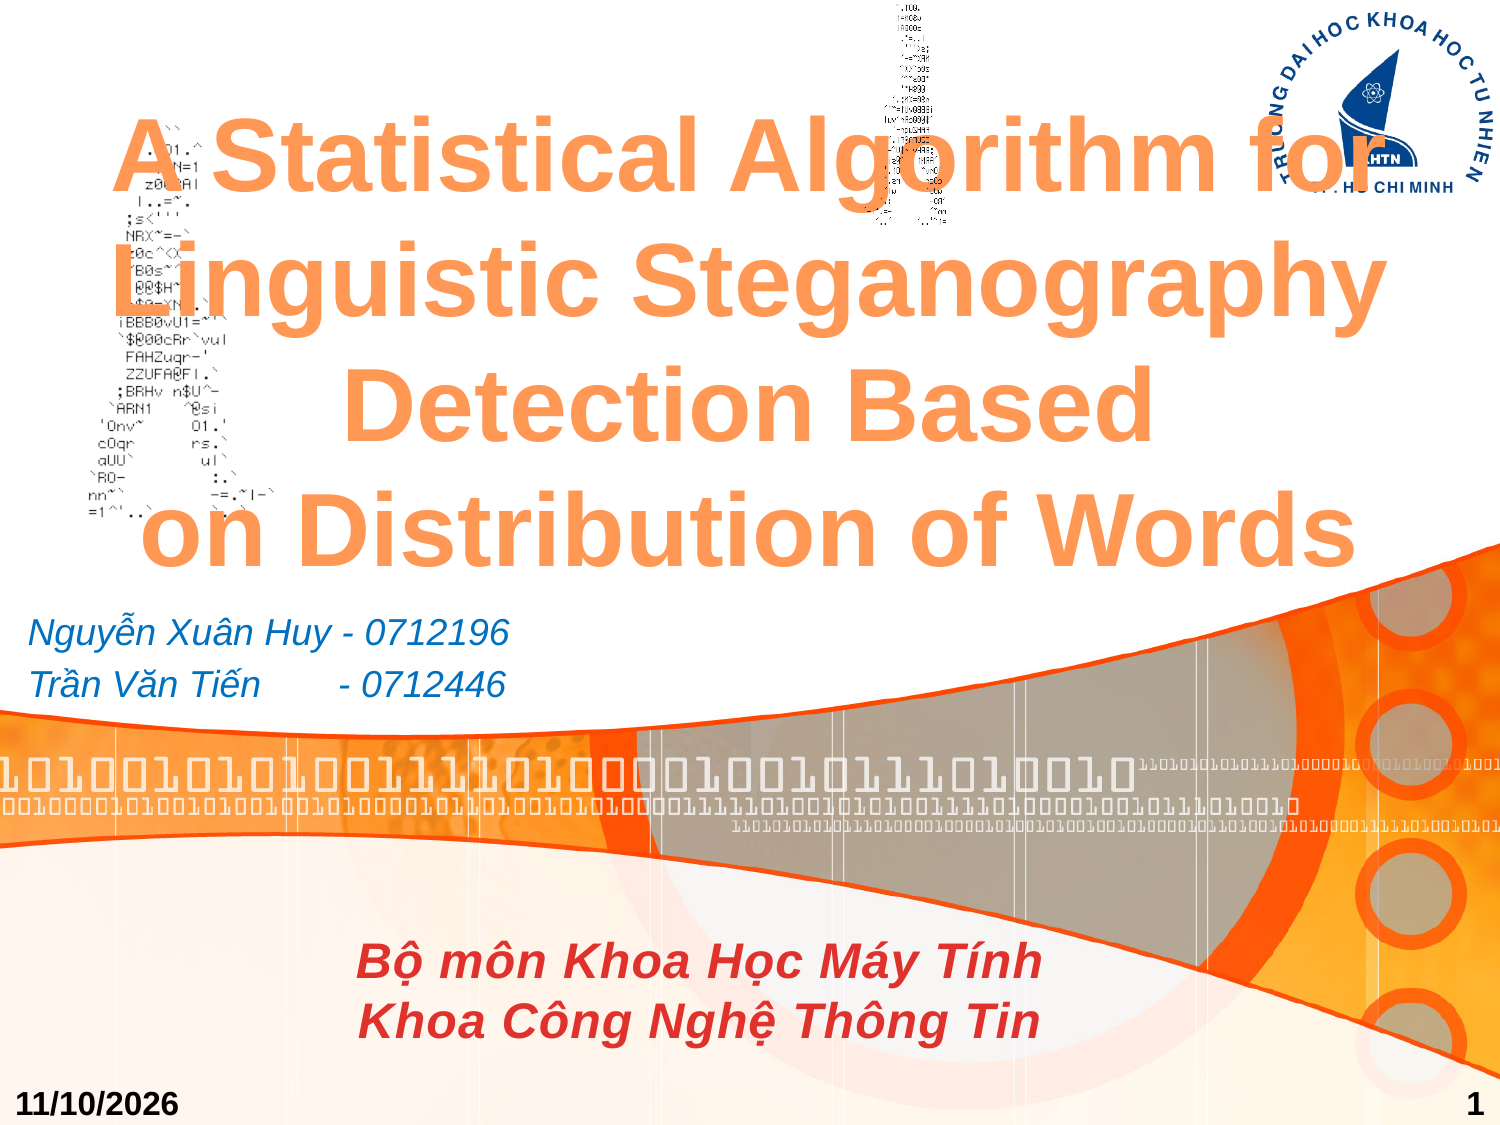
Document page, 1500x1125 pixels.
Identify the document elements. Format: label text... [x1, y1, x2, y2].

title A Statistical Algorithm for Linguistic Steganography Detection Based on Distribution of Words [0, 274, 1500, 401]
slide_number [0, 1074, 313, 1113]
picture [0, 401, 1500, 1125]
slide_number 1 [1187, 1074, 1500, 1113]
subtitle Nguyễn Xuân Huy - 0712196 Trần Văn Tiến - 0712446 [12, 599, 857, 826]
picture [0, 0, 1500, 274]
text_box Bộ môn Khoa Học Máy Tính Khoa Công Nghệ Thông Tin [300, 512, 1100, 525]
